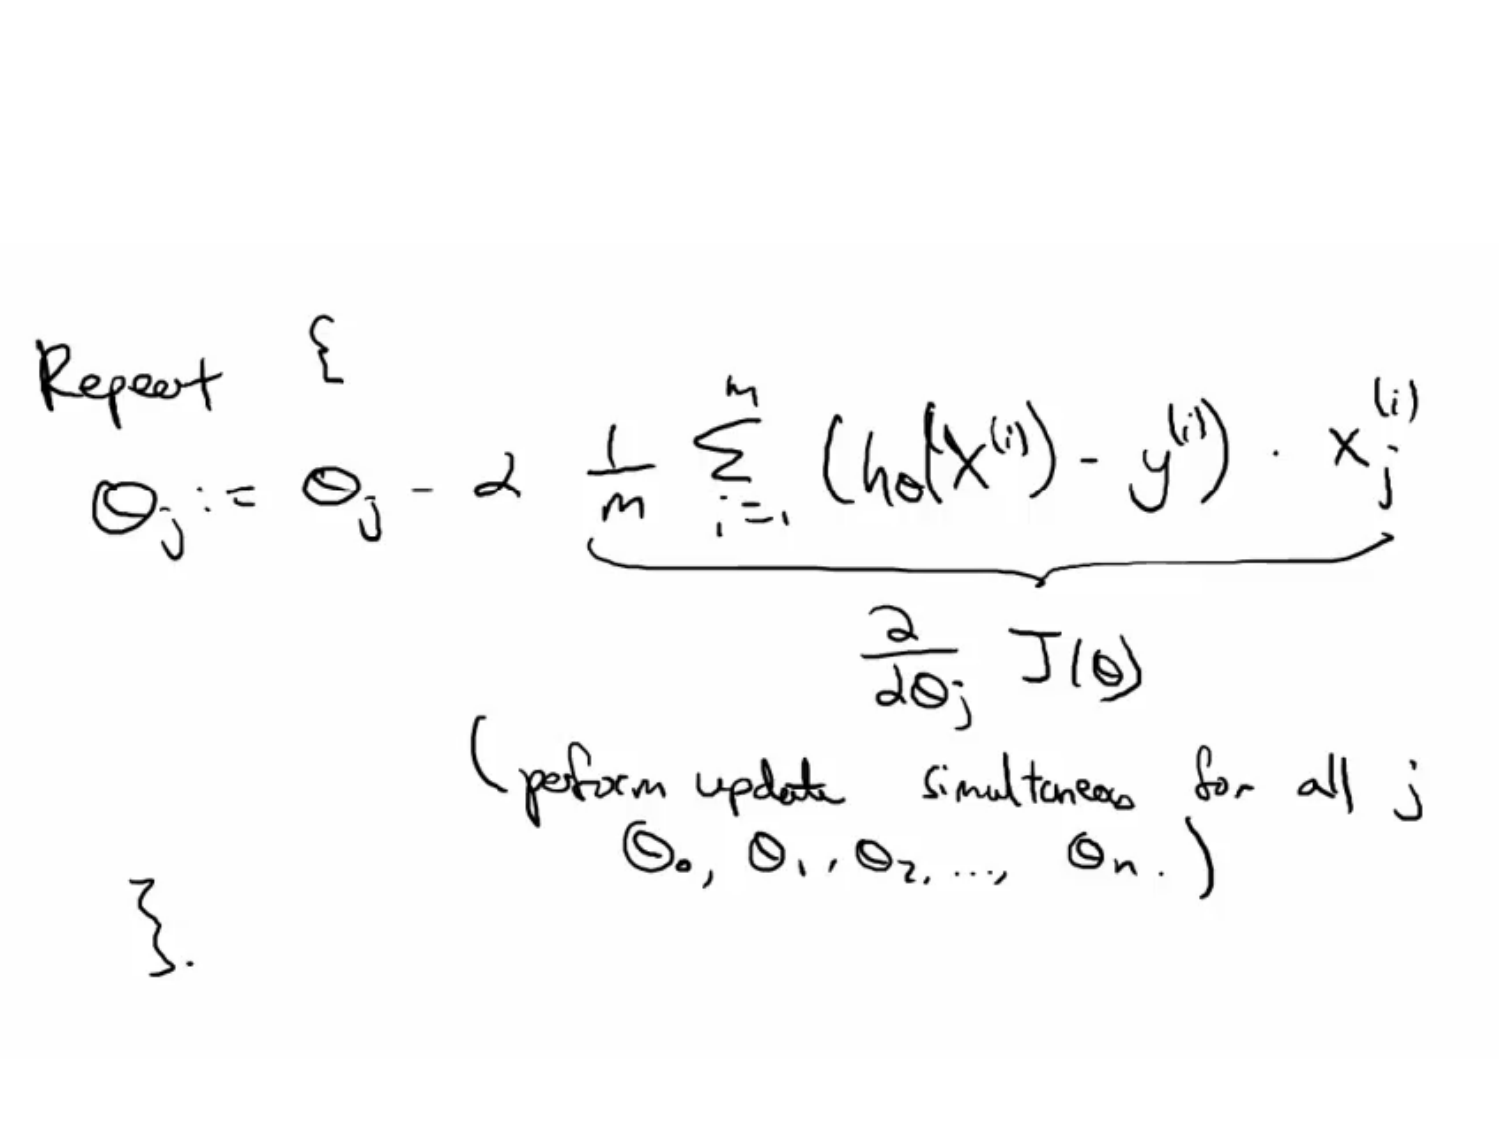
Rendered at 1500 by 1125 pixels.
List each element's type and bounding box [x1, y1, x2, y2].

list [0, 243, 1500, 1059]
